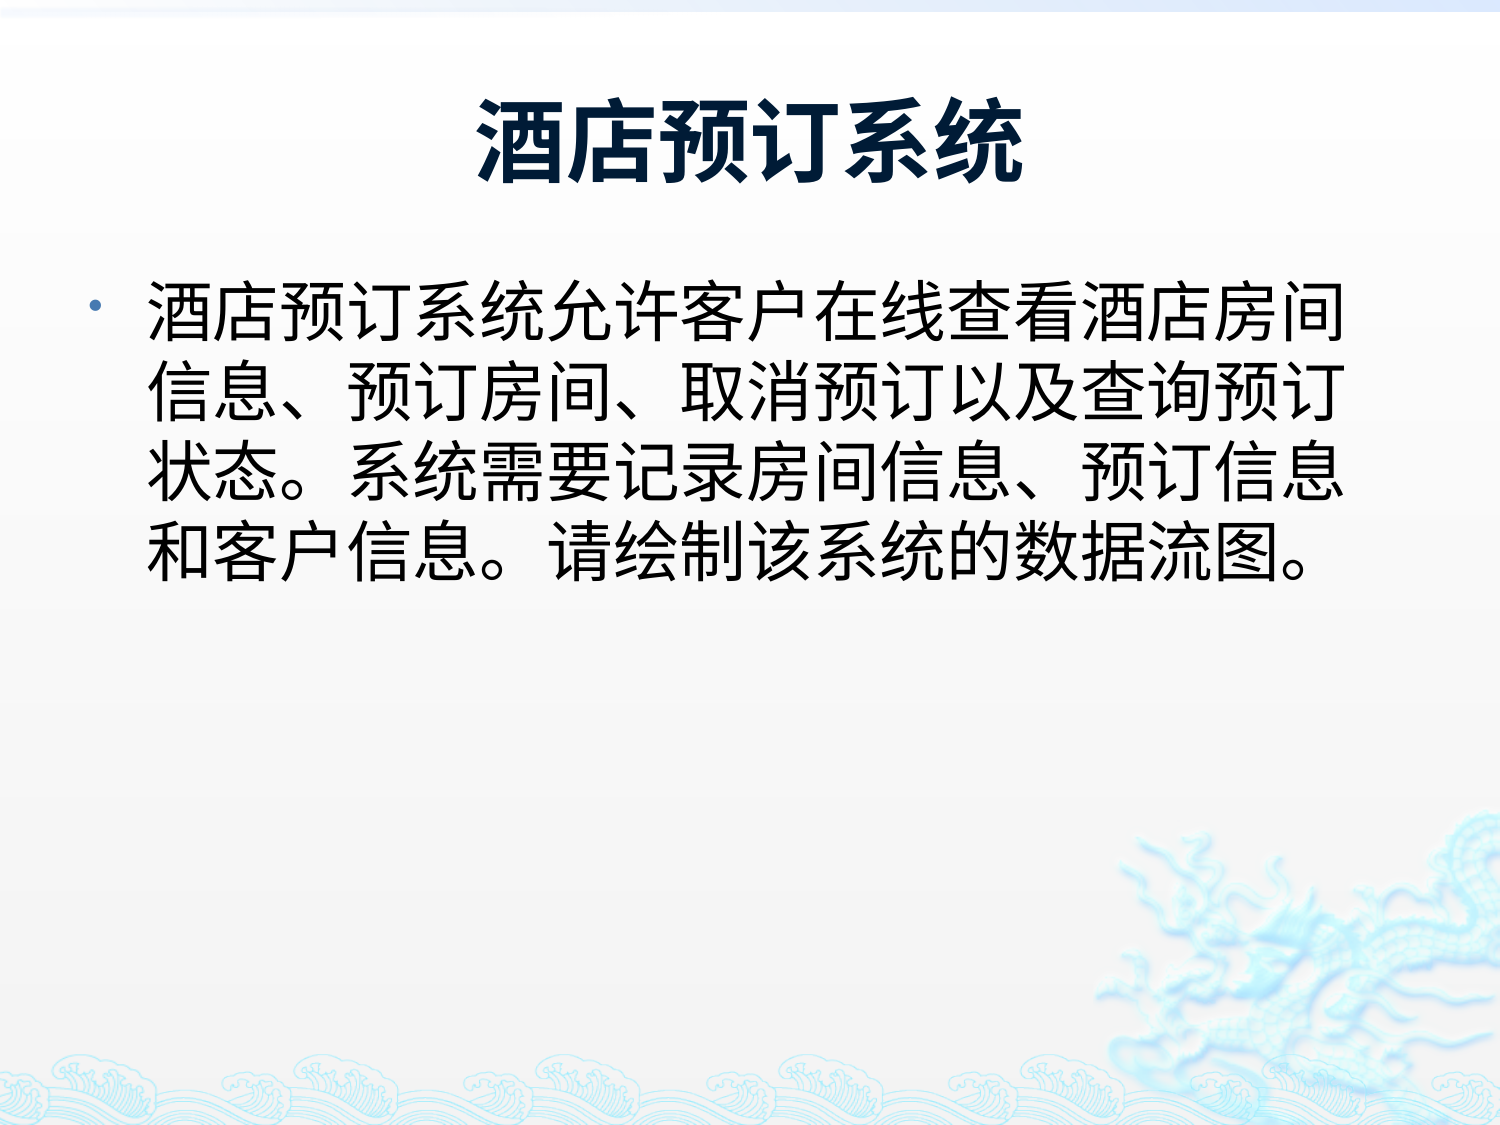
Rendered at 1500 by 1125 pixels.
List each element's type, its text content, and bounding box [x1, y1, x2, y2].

title 酒店预订系统 [75, 45, 1425, 233]
list 酒店预订系统允许客户在线查看酒店房间信息、预订房间、取消预订以及查询预订状态。系统需要记录房间信息、预订信息和客户信息。请绘制该系统的数据流图。 [75, 262, 1425, 1005]
